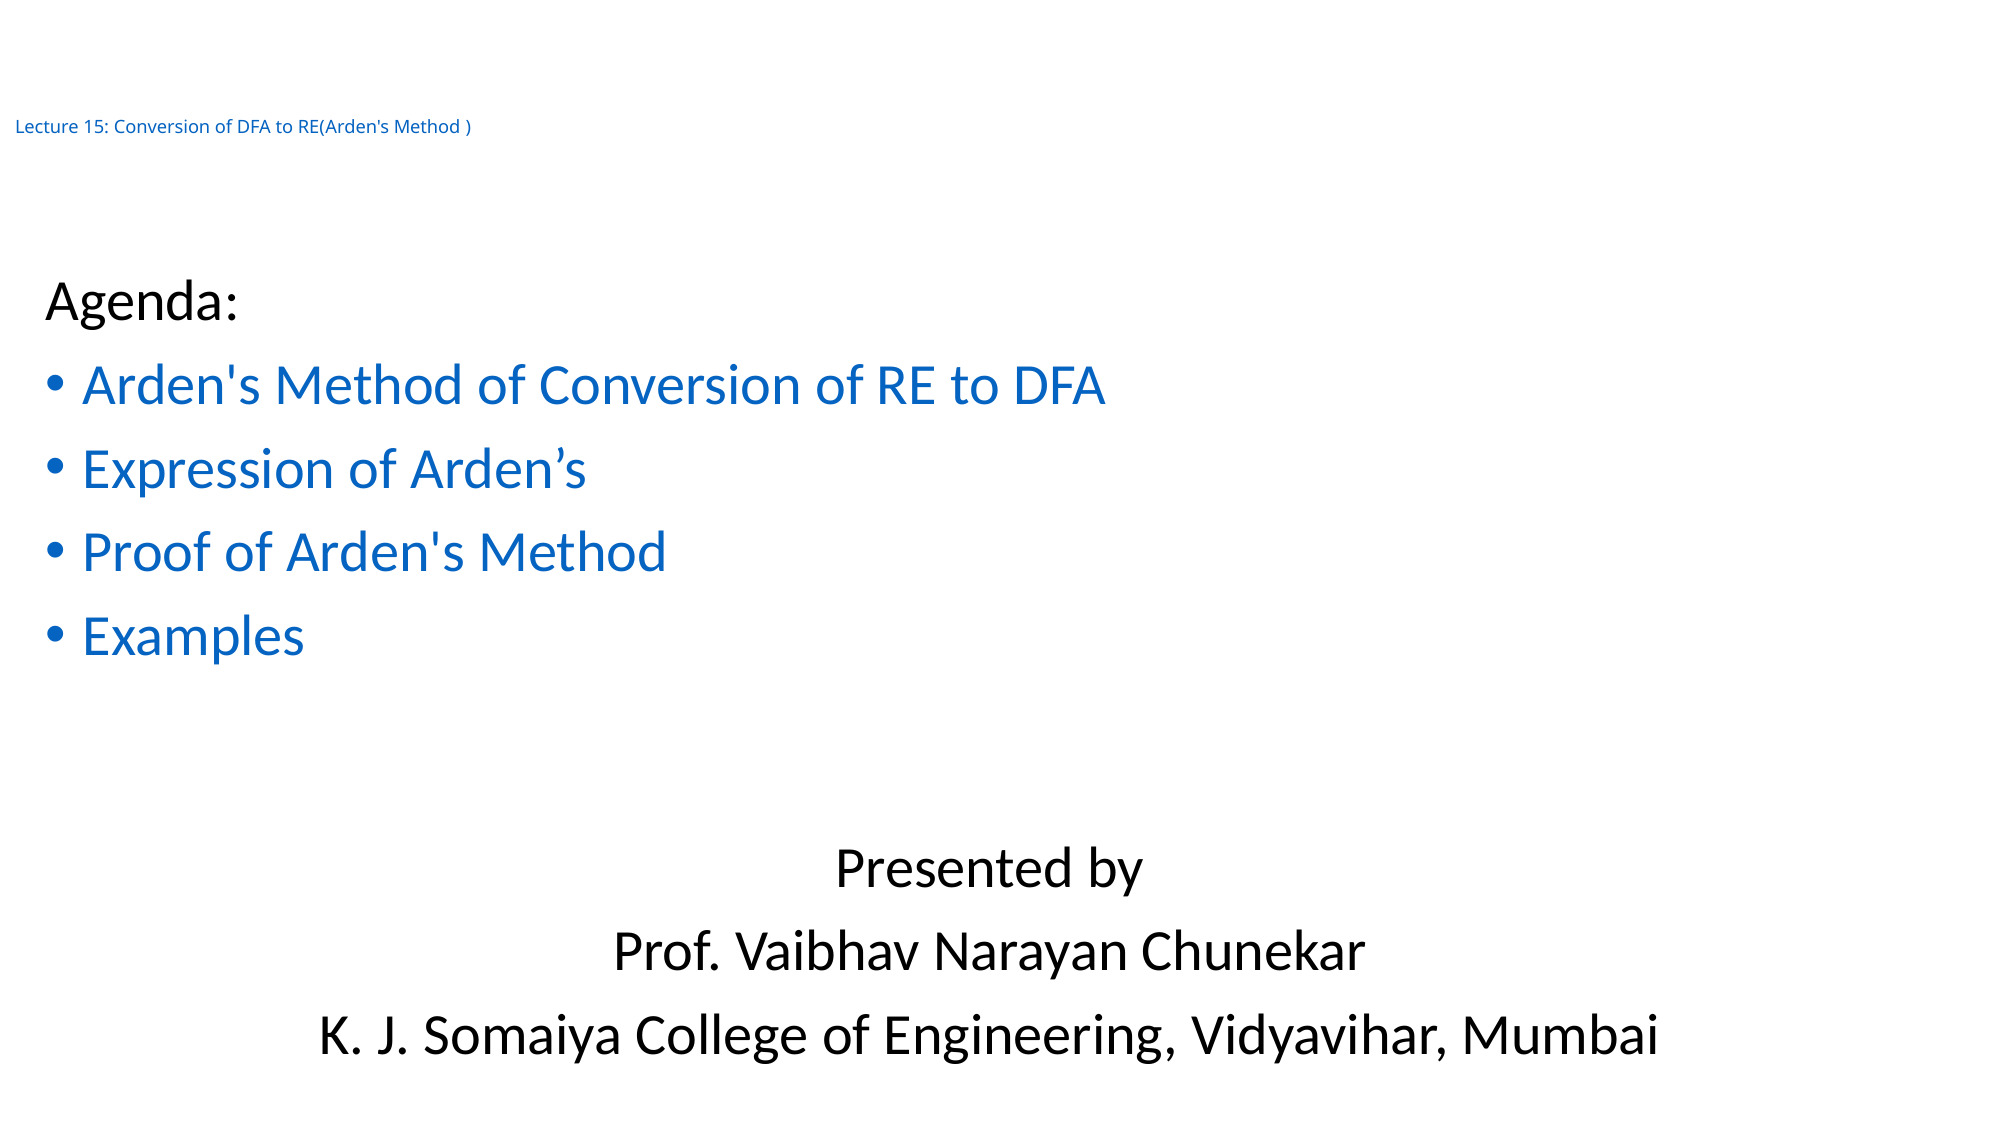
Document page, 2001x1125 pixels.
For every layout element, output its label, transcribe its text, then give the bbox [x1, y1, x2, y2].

title Lecture 15: Conversion of DFA to RE(Arden's Method ) [0, 69, 2000, 187]
list Agenda: Arden's Method of Conversion of RE to DFA Expression of Arden’s Proof of Arden's Method Examples Presented by Prof. Vaibhav Narayan Chunekar K. J. Somaiya College of Engineering, Vidyavihar, Mumbai [30, 263, 1950, 1100]
